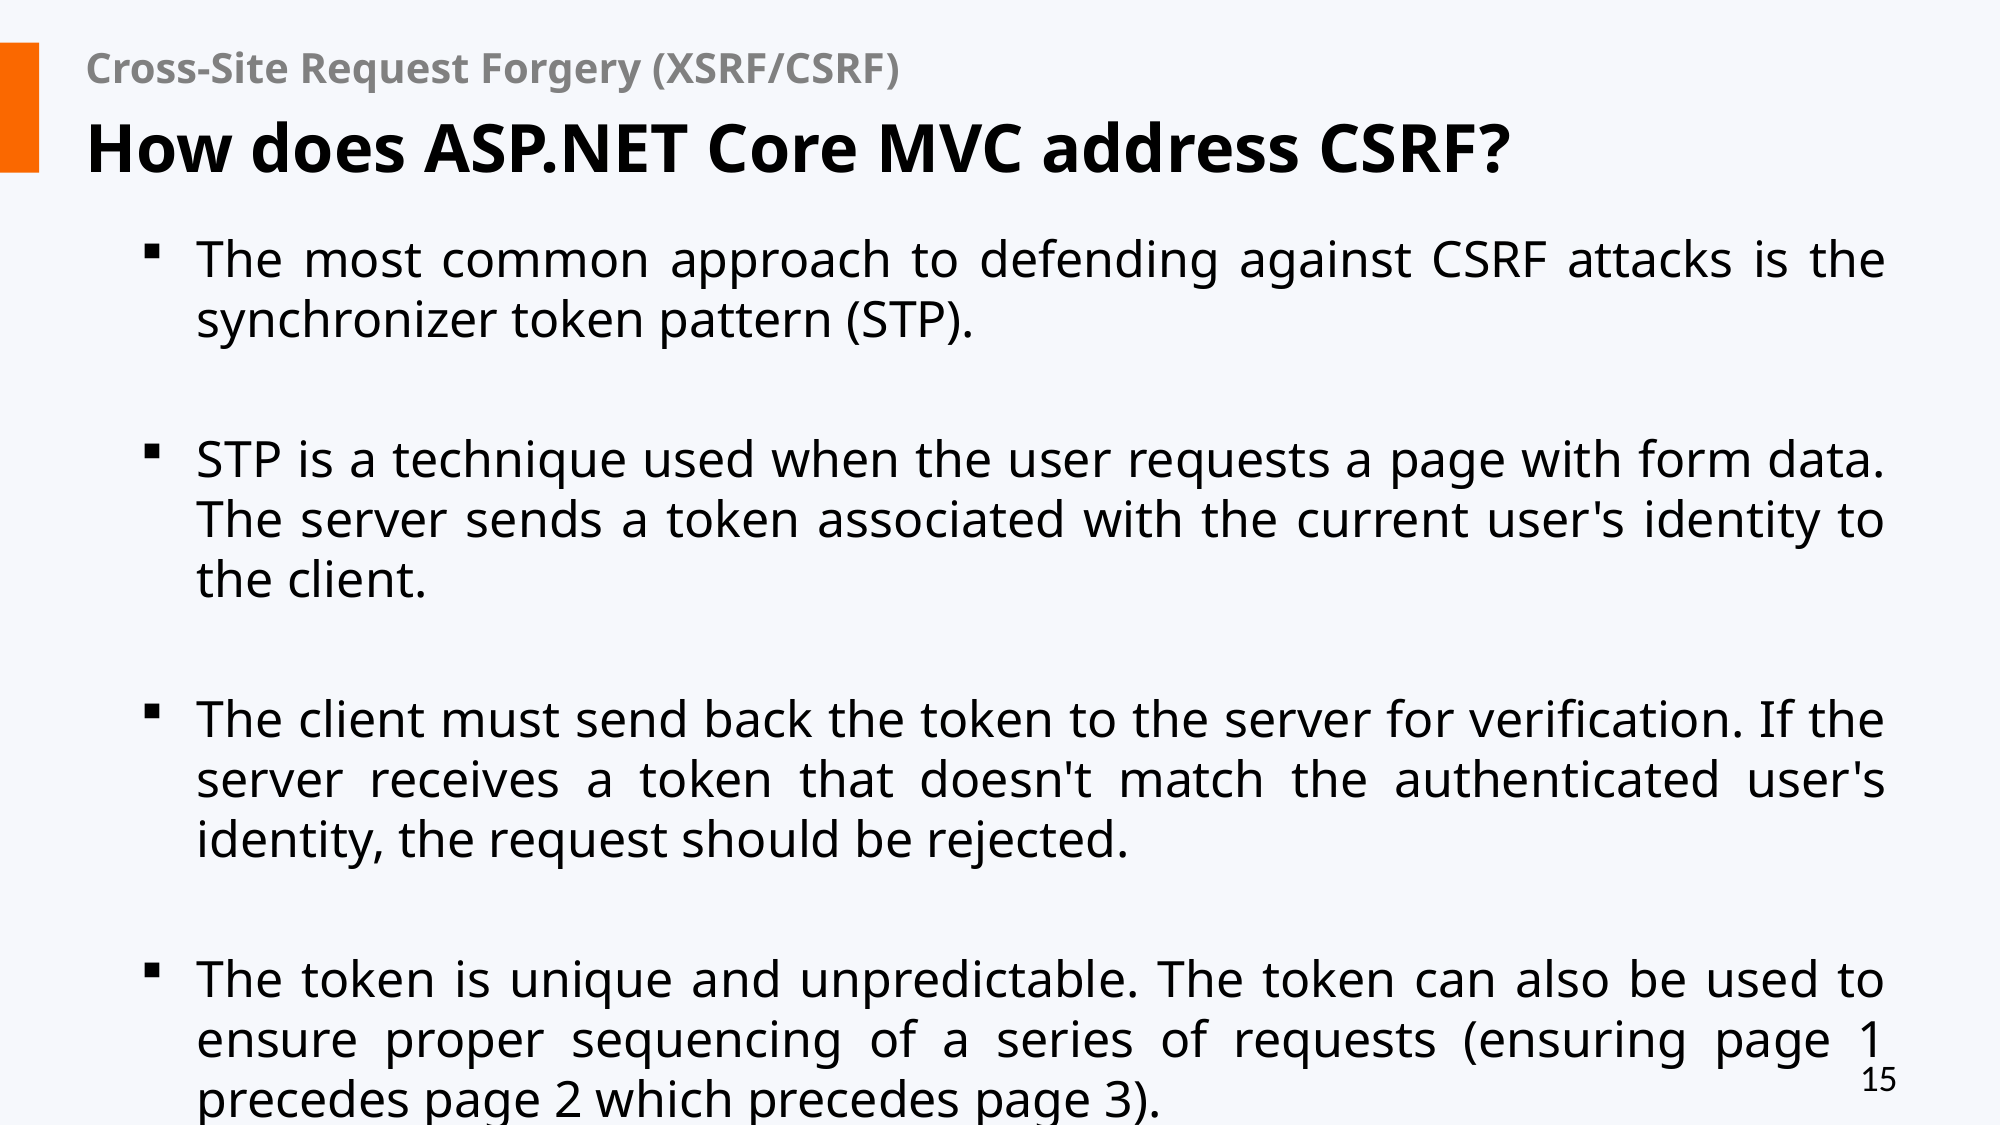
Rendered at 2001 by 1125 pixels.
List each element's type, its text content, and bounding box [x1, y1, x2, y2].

list How does ASP.NET Core MVC address CSRF? [70, 98, 1902, 169]
title Cross-Site Request Forgery (XSRF/CSRF) [70, 42, 1902, 90]
list The most common approach to defending against CSRF attacks is the synchronizer token pattern (STP). STP is a technique used when the user requests a page with form data. The server sends a token associated with the current user's identity to the client. The client must send back the token to the server for verification. If the server receives a token that doesn't match the authenticated user's identity, the request should be rejected. The token is unique and unpredictable. The token can also be used to ensure proper sequencing of a series of requests (ensuring page 1 precedes page 2 which precedes page 3). [125, 219, 1903, 1010]
